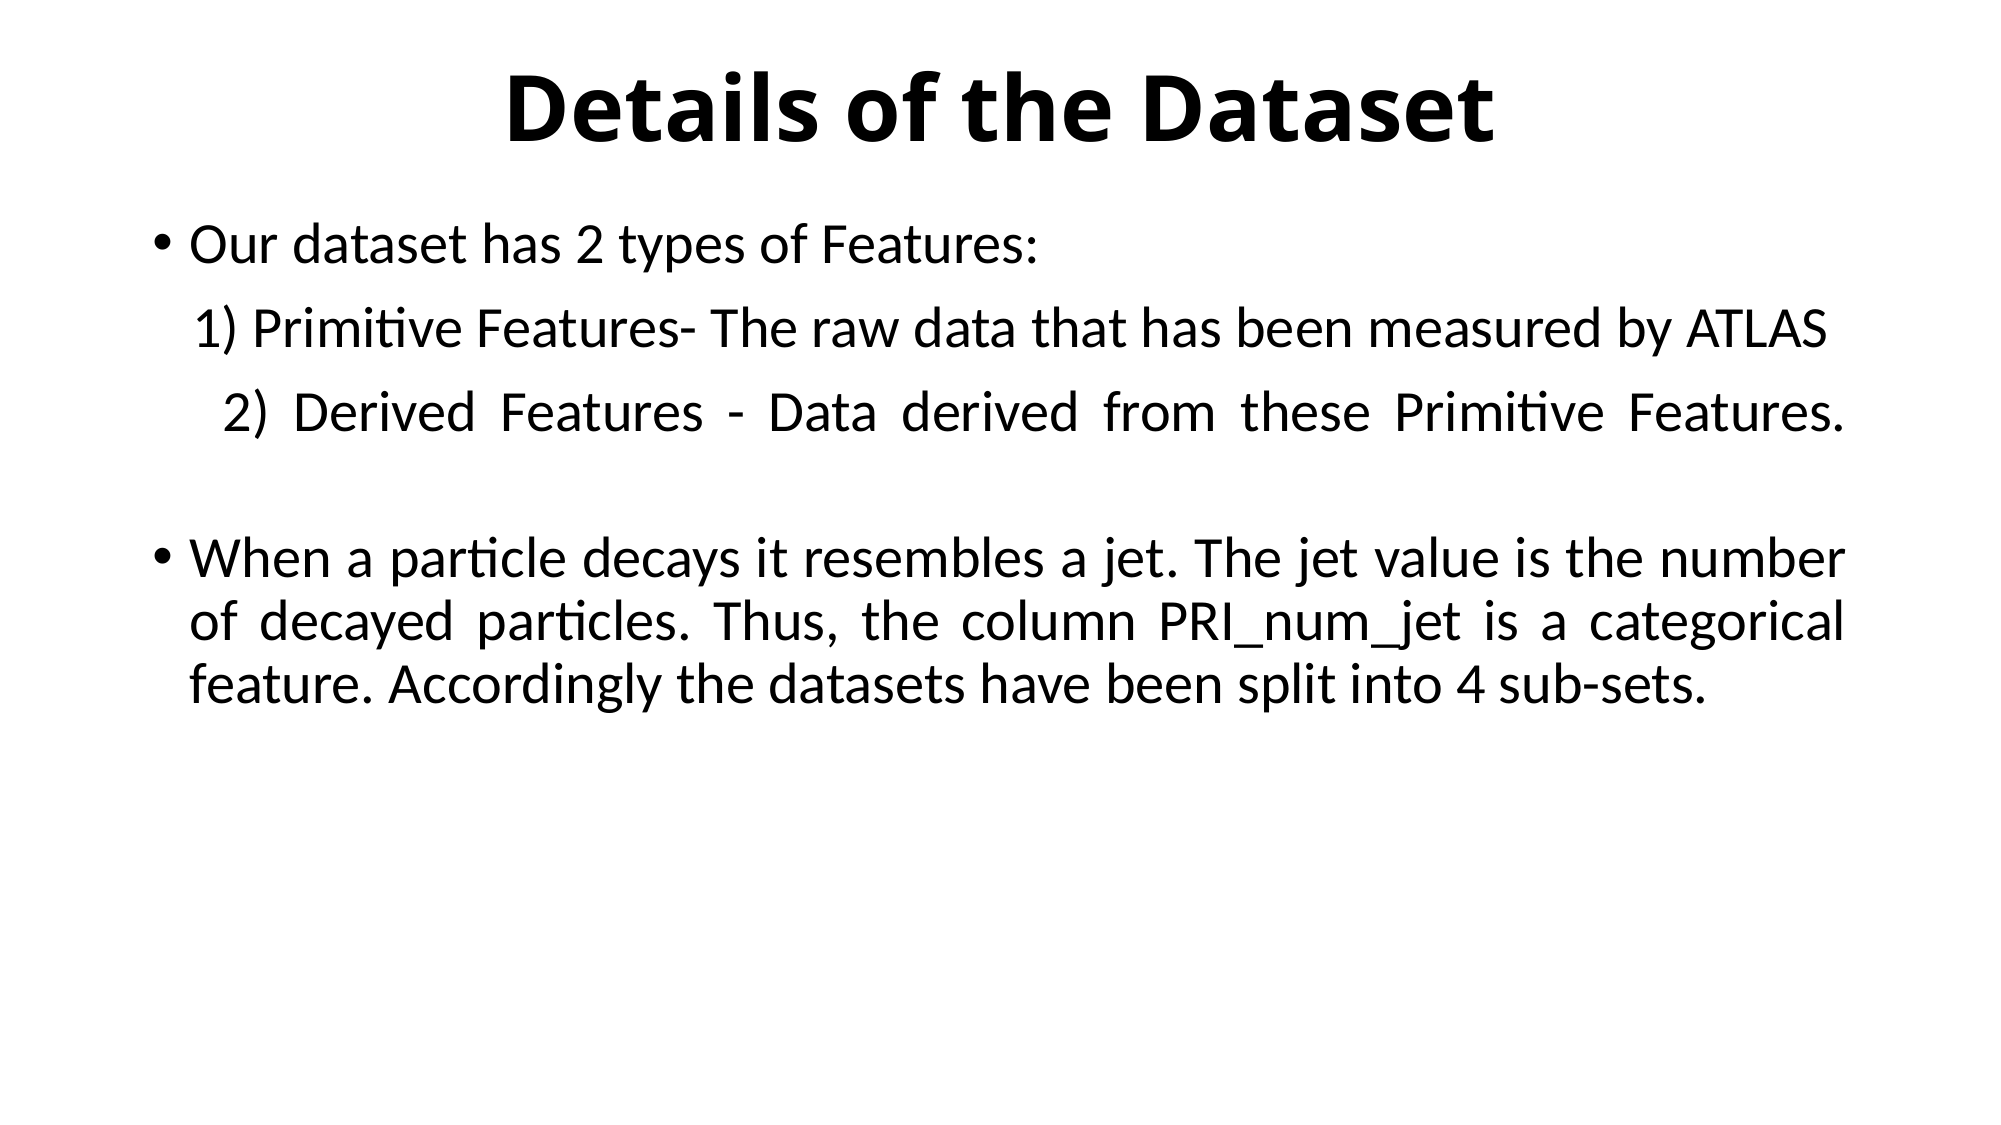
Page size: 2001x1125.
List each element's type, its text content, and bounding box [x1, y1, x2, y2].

list Our dataset has 2 types of Features: 1) Primitive Features- The raw data that has been measured by ATLAS 2) Derived Features - Data derived from these Primitive Features. When a particle decays it resembles a jet. The jet value is the number of decayed particles. Thus, the column PRI_num_jet is a categorical feature. Accordingly the datasets have been split into 4 sub-sets. [137, 205, 1863, 1079]
title Details of the Dataset [137, 3, 1863, 205]
